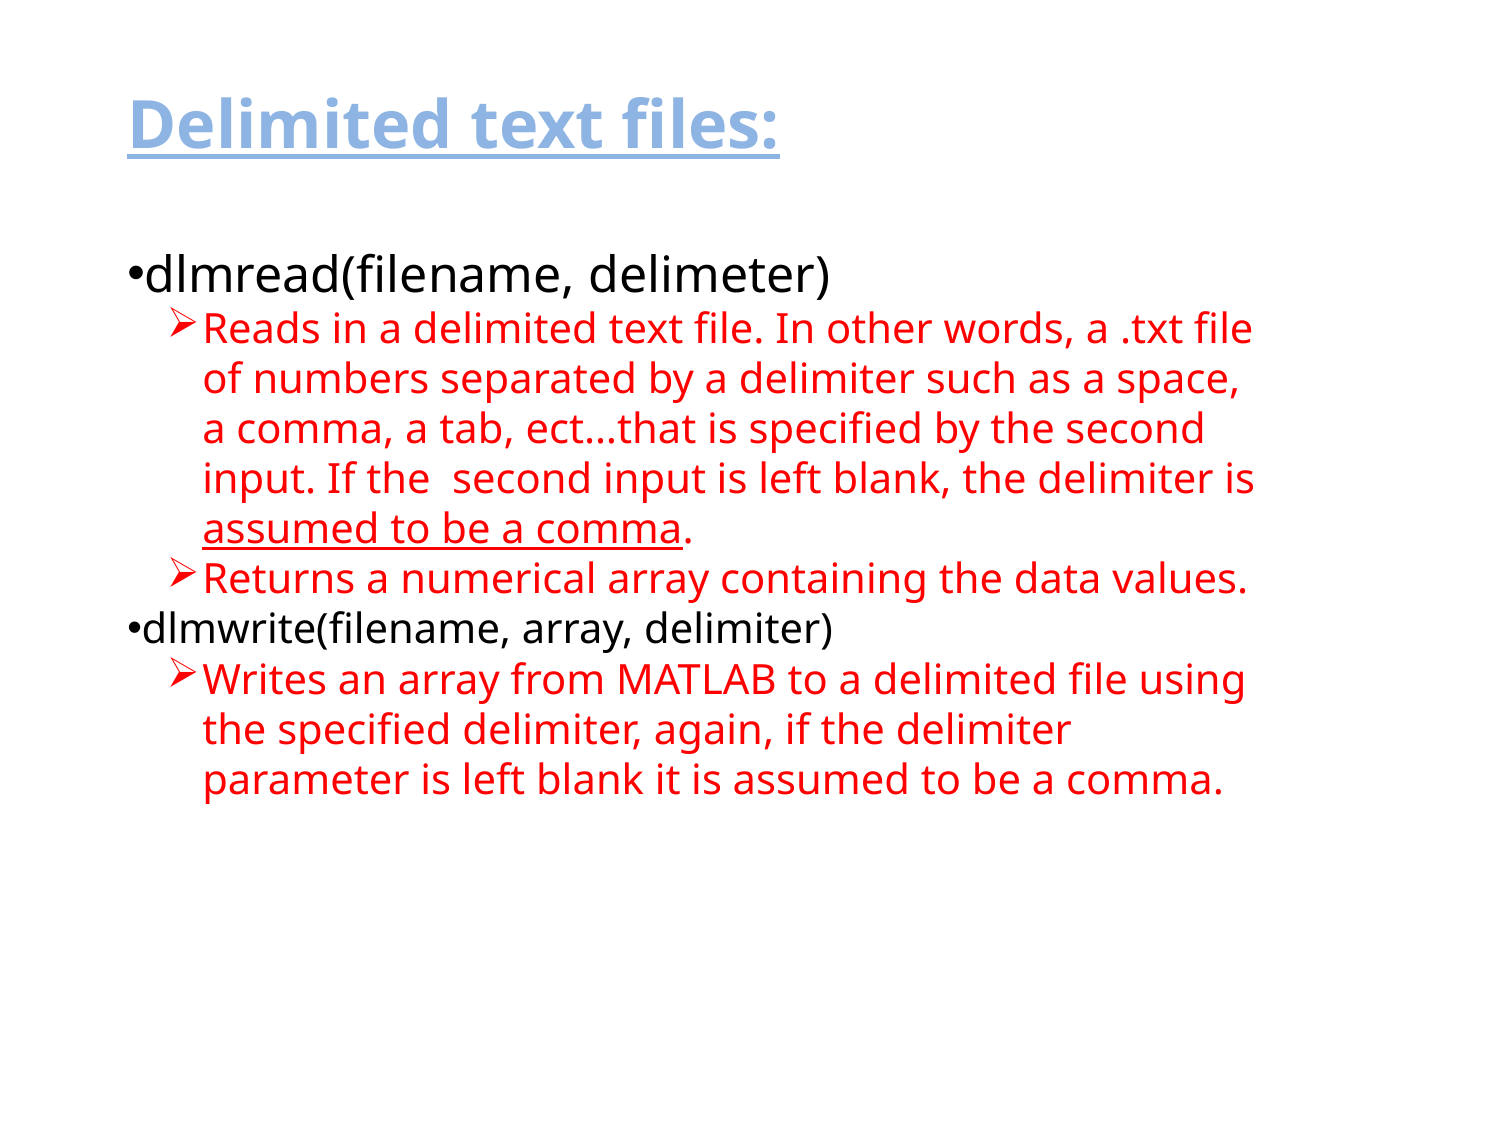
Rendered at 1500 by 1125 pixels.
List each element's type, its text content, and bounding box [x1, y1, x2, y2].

text_box Delimited text files: dlmread(filename, delimeter) Reads in a delimited text file. In other words, a .txt file of numbers separated by a delimiter such as a space, a comma, a tab, ect…that is specified by the second input. If the second input is left blank, the delimiter is assumed to be a comma. Returns a numerical array containing the data values. dlmwrite(filename, array, delimiter) Writes an array from MATLAB to a delimited file using the specified delimiter, again, if the delimiter parameter is left blank it is assumed to be a comma. [112, 74, 1288, 950]
